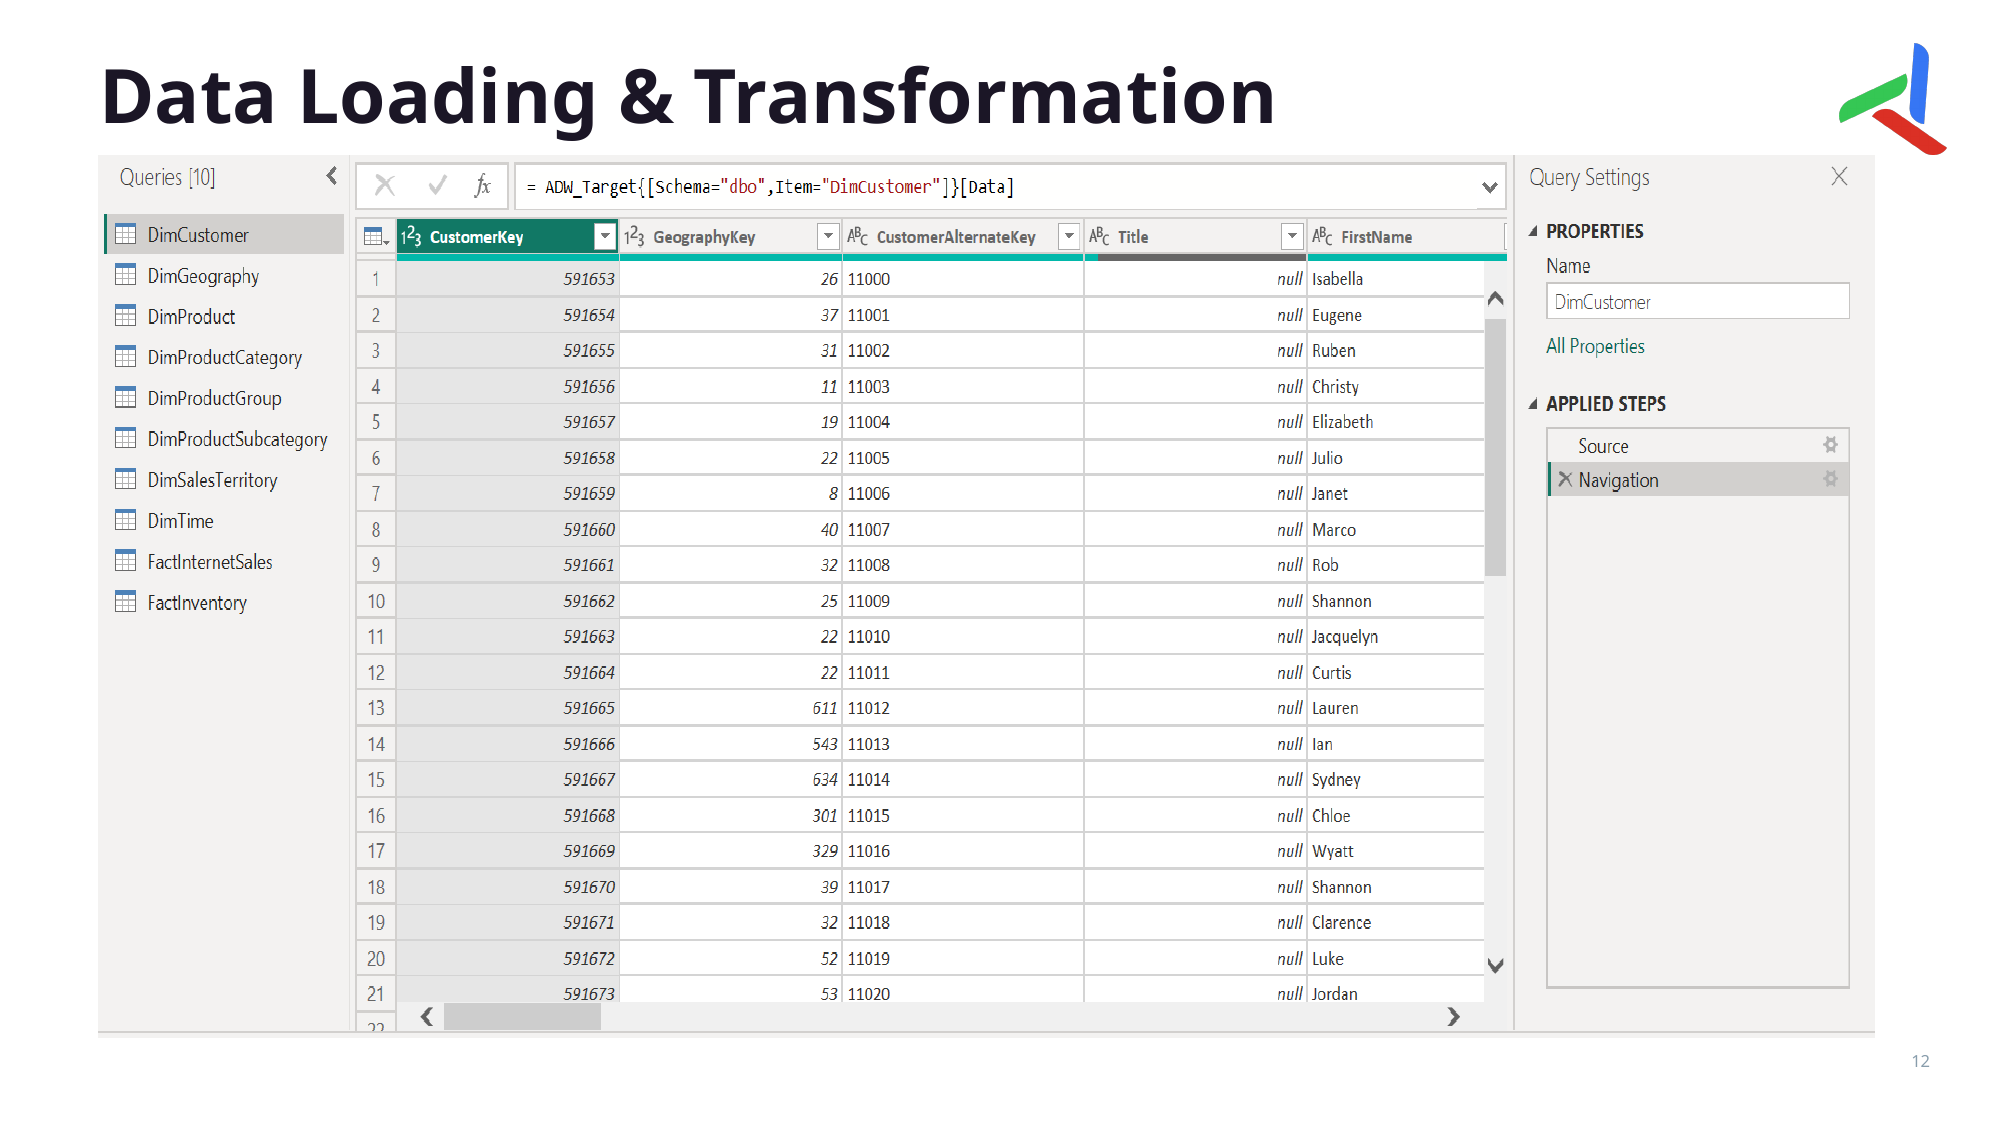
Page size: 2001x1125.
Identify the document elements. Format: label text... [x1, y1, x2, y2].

picture [1839, 43, 1947, 155]
picture [98, 155, 1875, 1038]
title Data Loading & Transformation [84, 44, 1918, 155]
